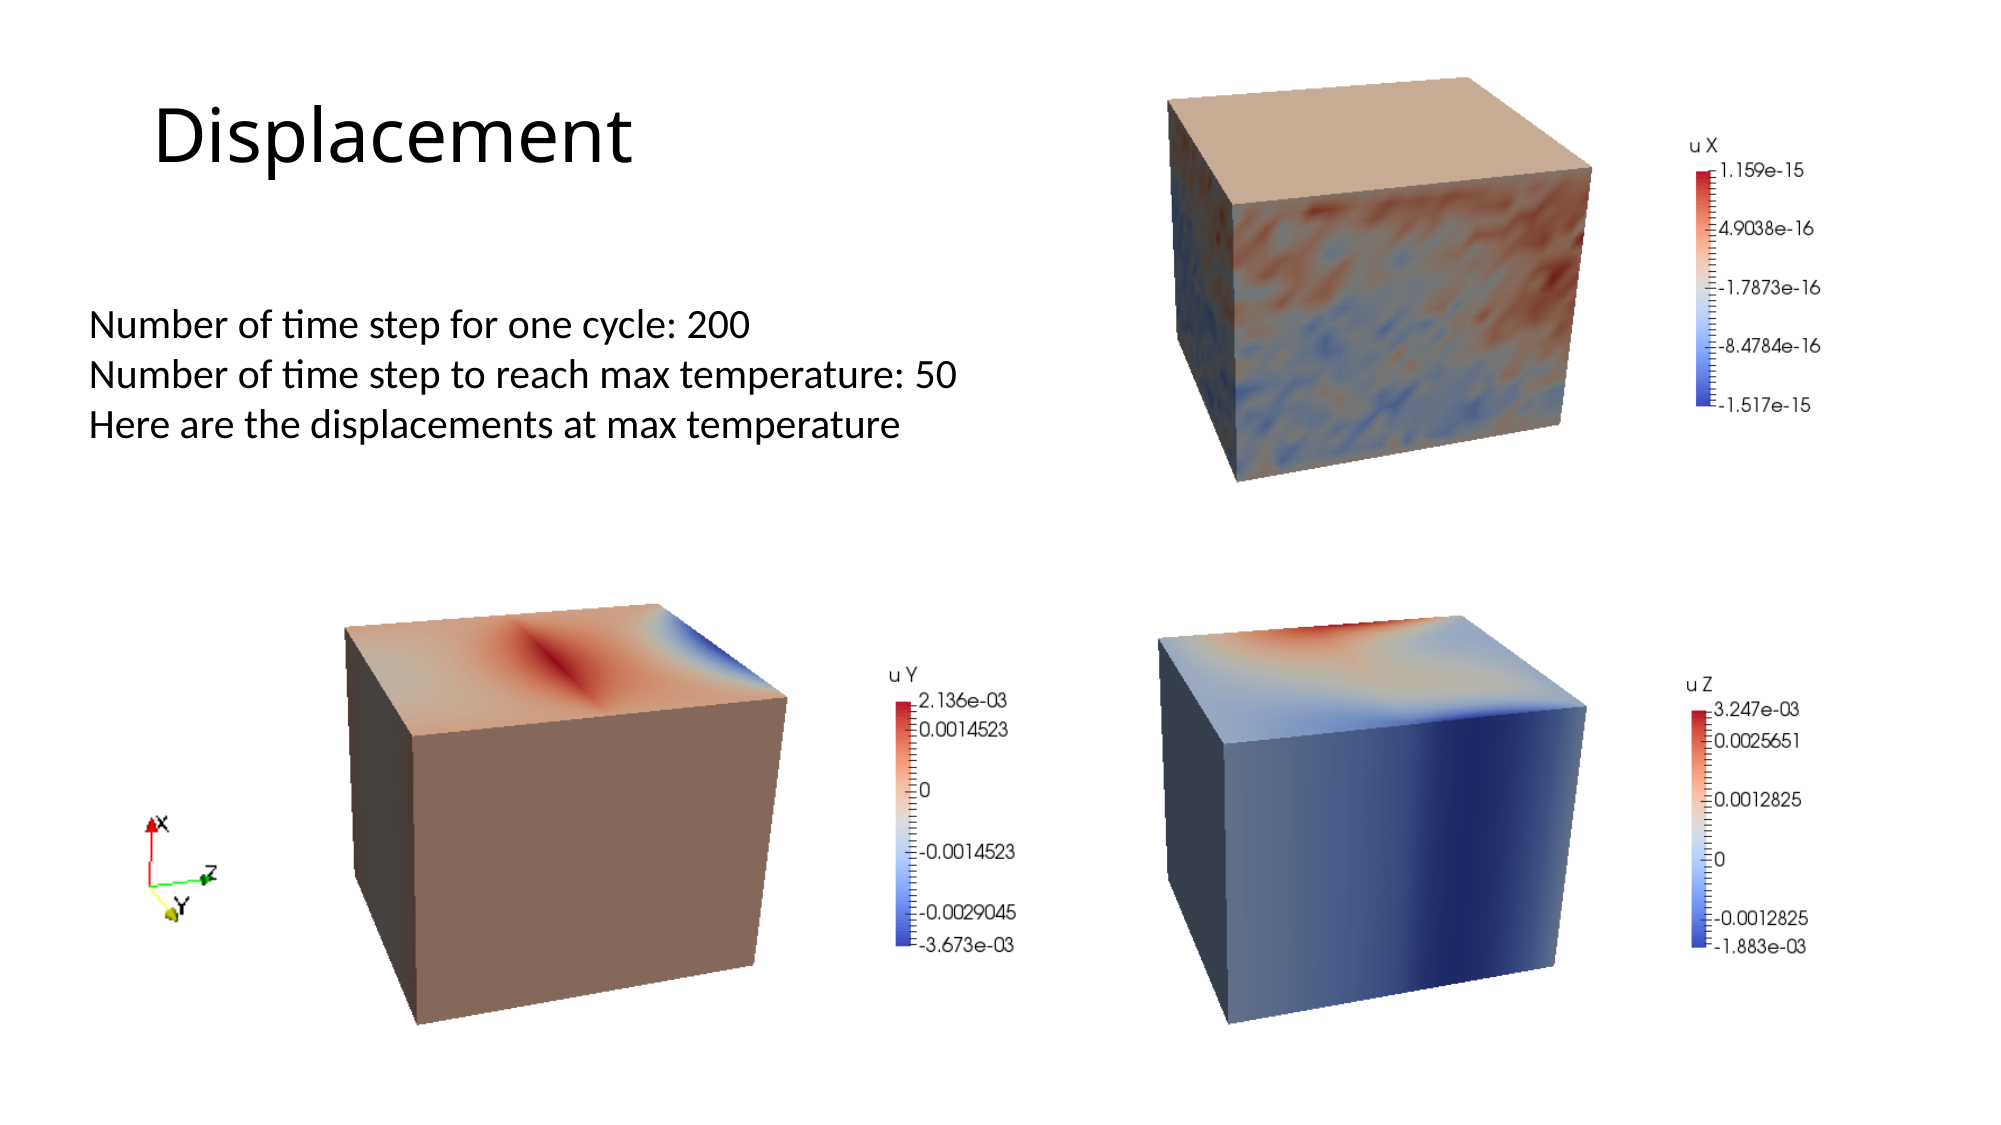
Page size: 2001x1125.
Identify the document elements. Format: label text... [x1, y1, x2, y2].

picture [1122, 582, 1839, 1045]
picture [104, 777, 247, 972]
picture [1122, 56, 1839, 502]
text_box Number of time step for one cycle: 200 Number of time step to reach max temperature: 50 Here are the displacements at max temperature [74, 288, 977, 454]
picture [302, 582, 1051, 1045]
